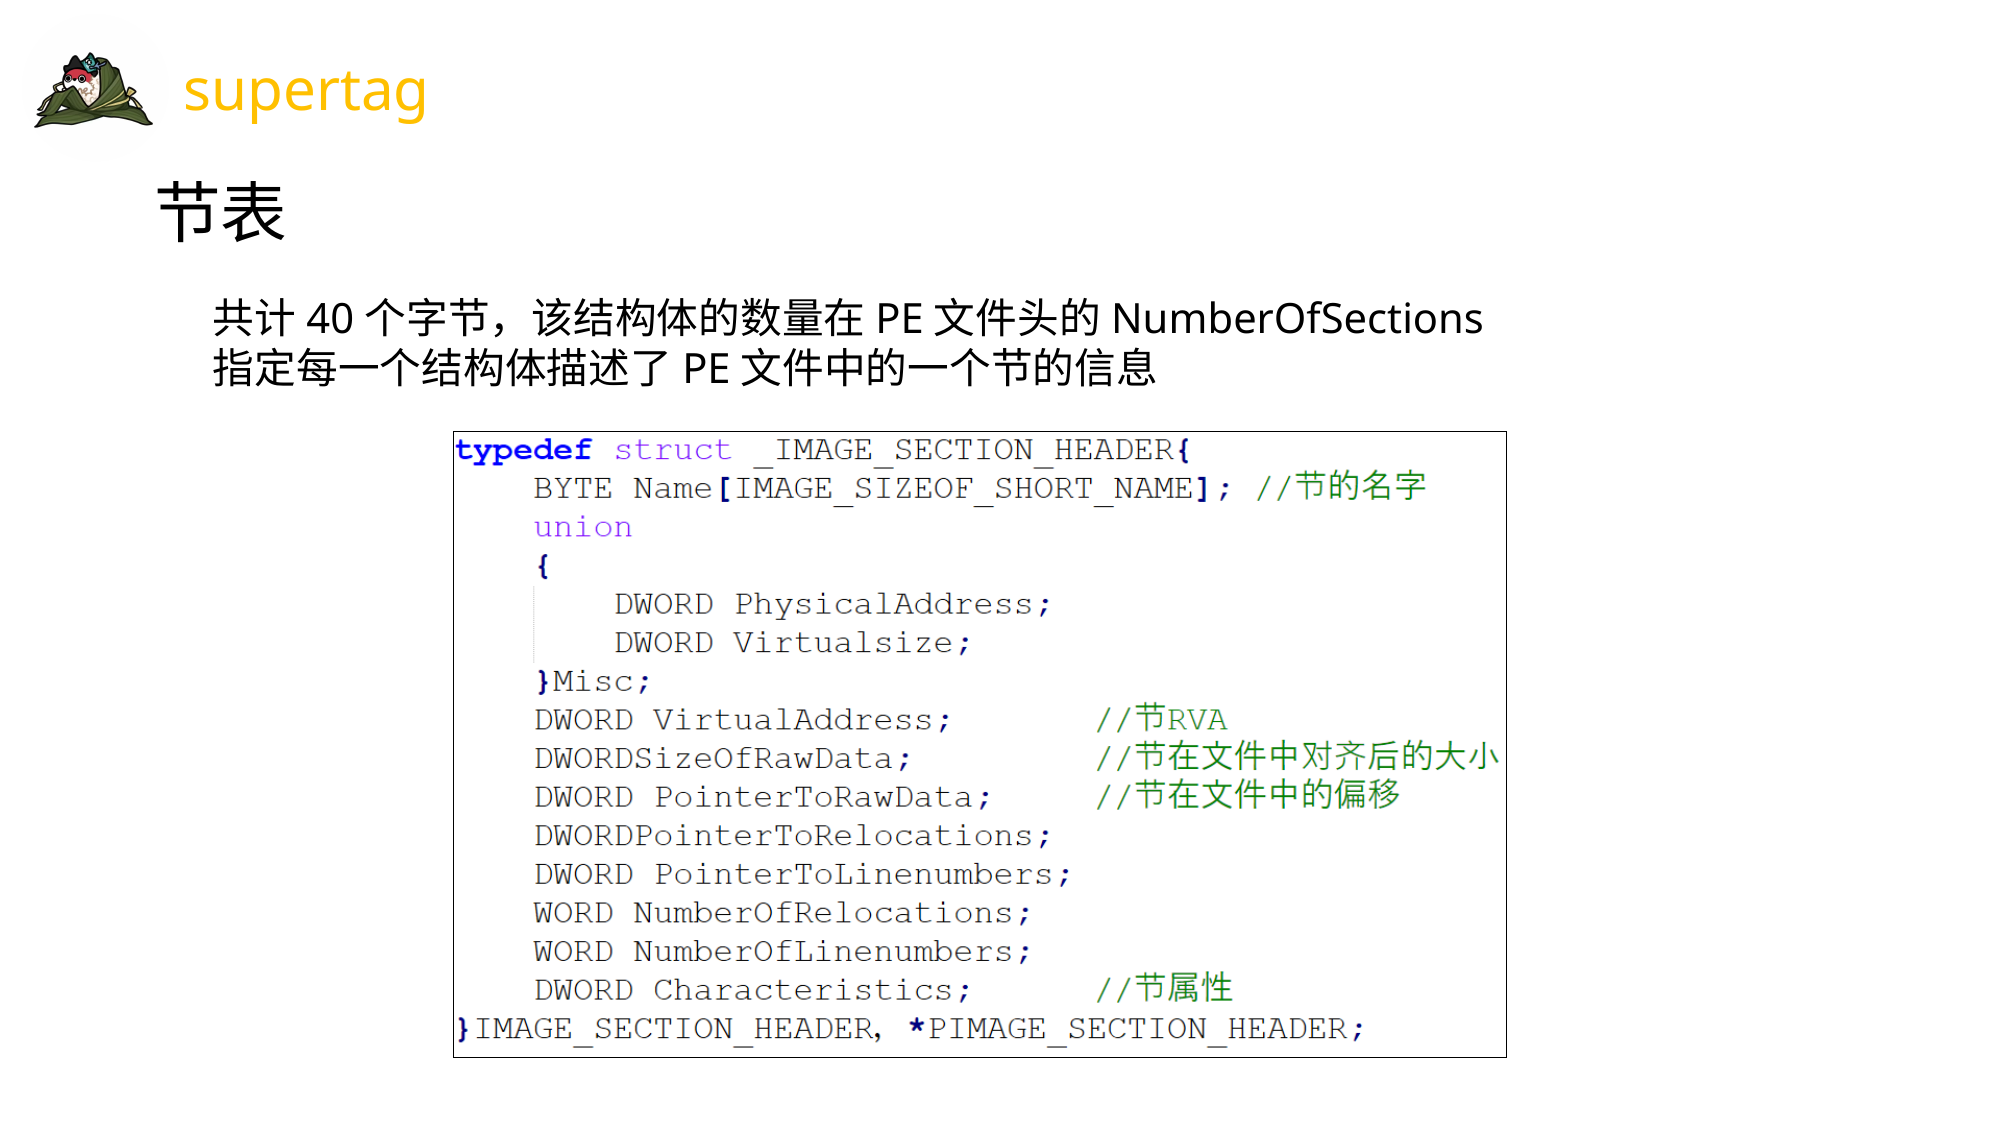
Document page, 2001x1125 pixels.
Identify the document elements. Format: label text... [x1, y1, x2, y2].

title 节表 [139, 172, 937, 255]
picture [22, 14, 169, 162]
text_box 共计40个字节，该结构体的数量在PE文件头的NumberOfSections指定每一个结构体描述了PE文件中的一个节的信息 [198, 284, 1545, 400]
picture [453, 431, 1507, 1058]
